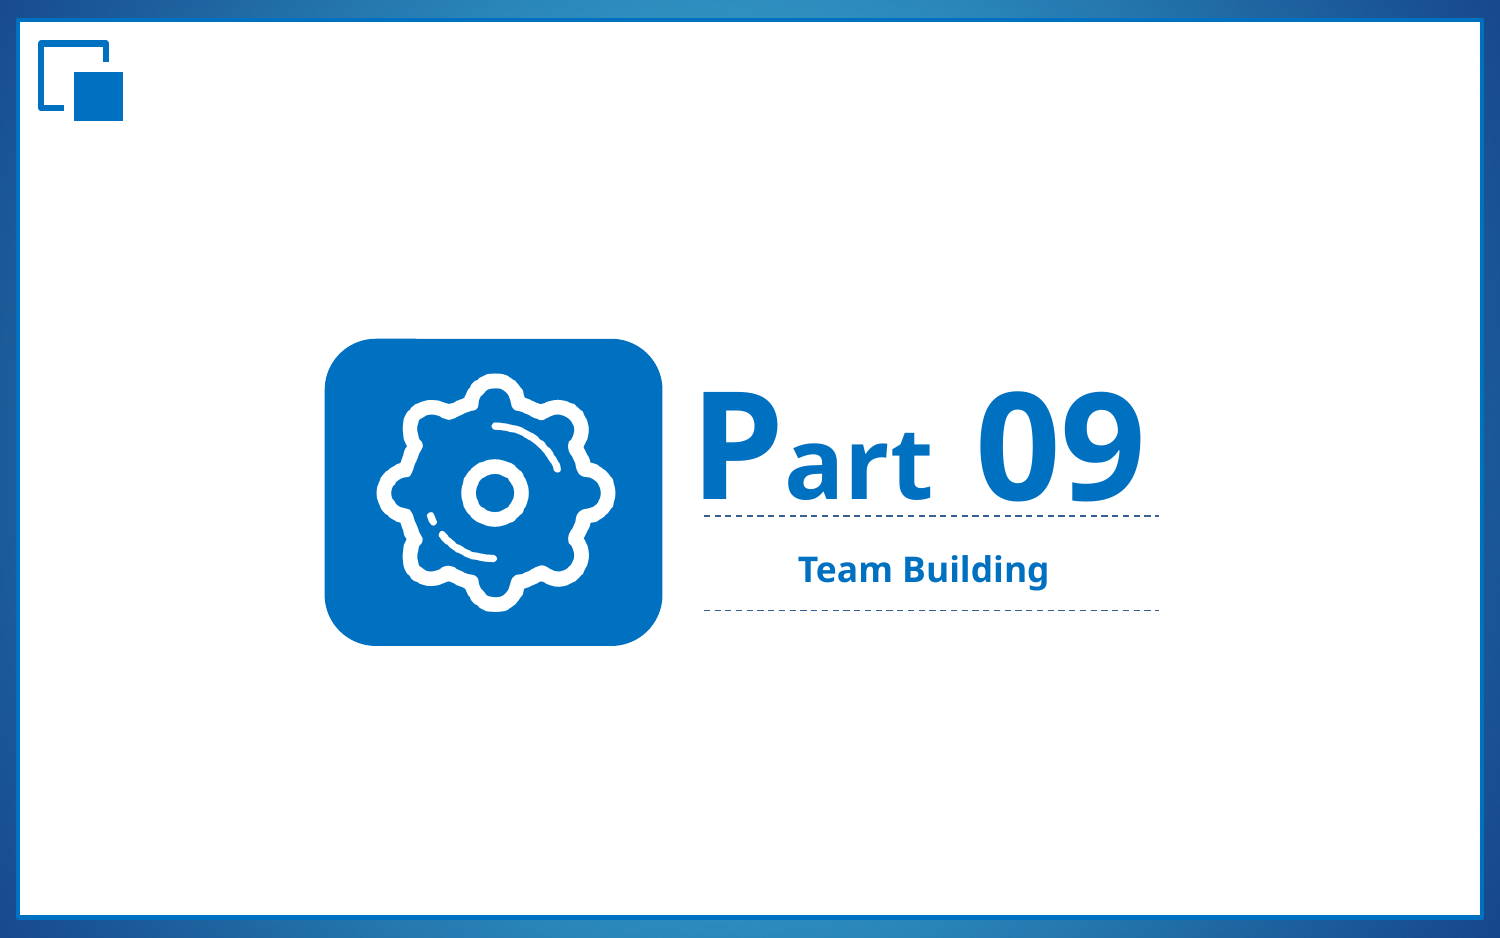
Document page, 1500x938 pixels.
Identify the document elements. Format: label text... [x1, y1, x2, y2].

text_box Team Building [783, 528, 1247, 597]
text_box [67, 65, 130, 128]
text_box [39, 41, 108, 110]
text_box [16, 18, 1484, 920]
text_box Part [675, 342, 950, 537]
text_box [324, 338, 663, 647]
picture [0, 0, 1500, 938]
text_box 09 [960, 342, 1162, 528]
